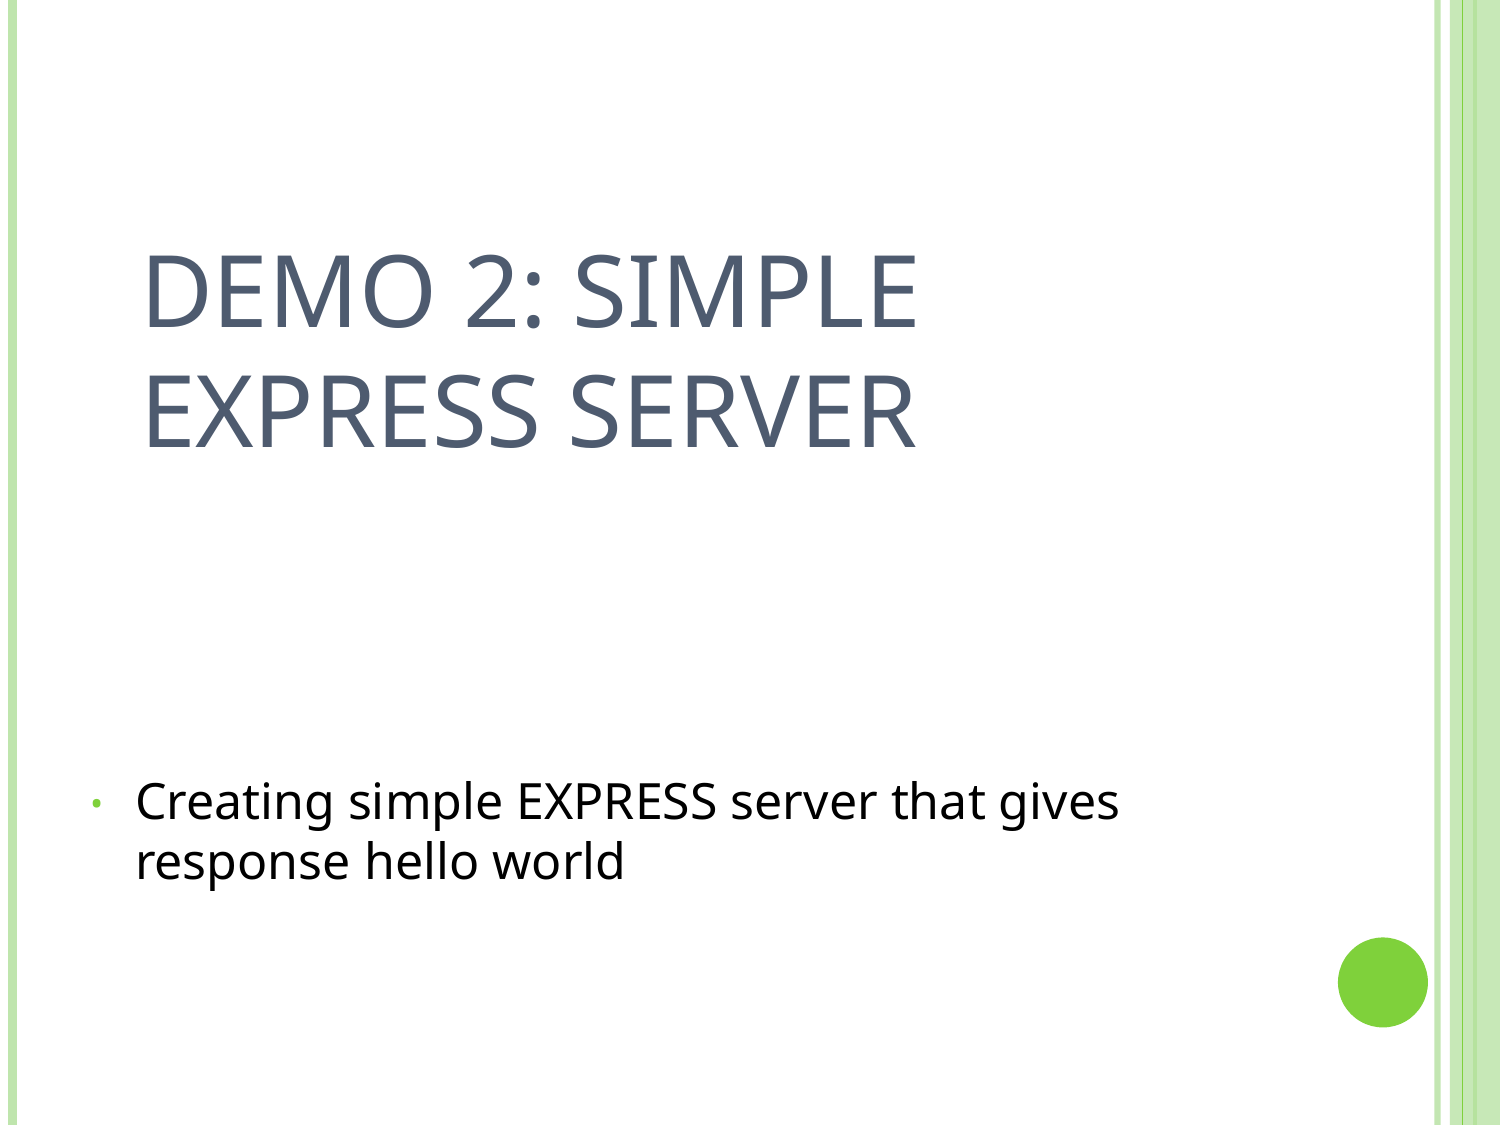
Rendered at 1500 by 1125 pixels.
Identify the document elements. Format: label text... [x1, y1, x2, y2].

list Creating simple EXPRESS server that gives response hello world [75, 762, 1300, 900]
title DEMO 2: SIMPLE EXPRESS SERVER [125, 287, 1350, 475]
